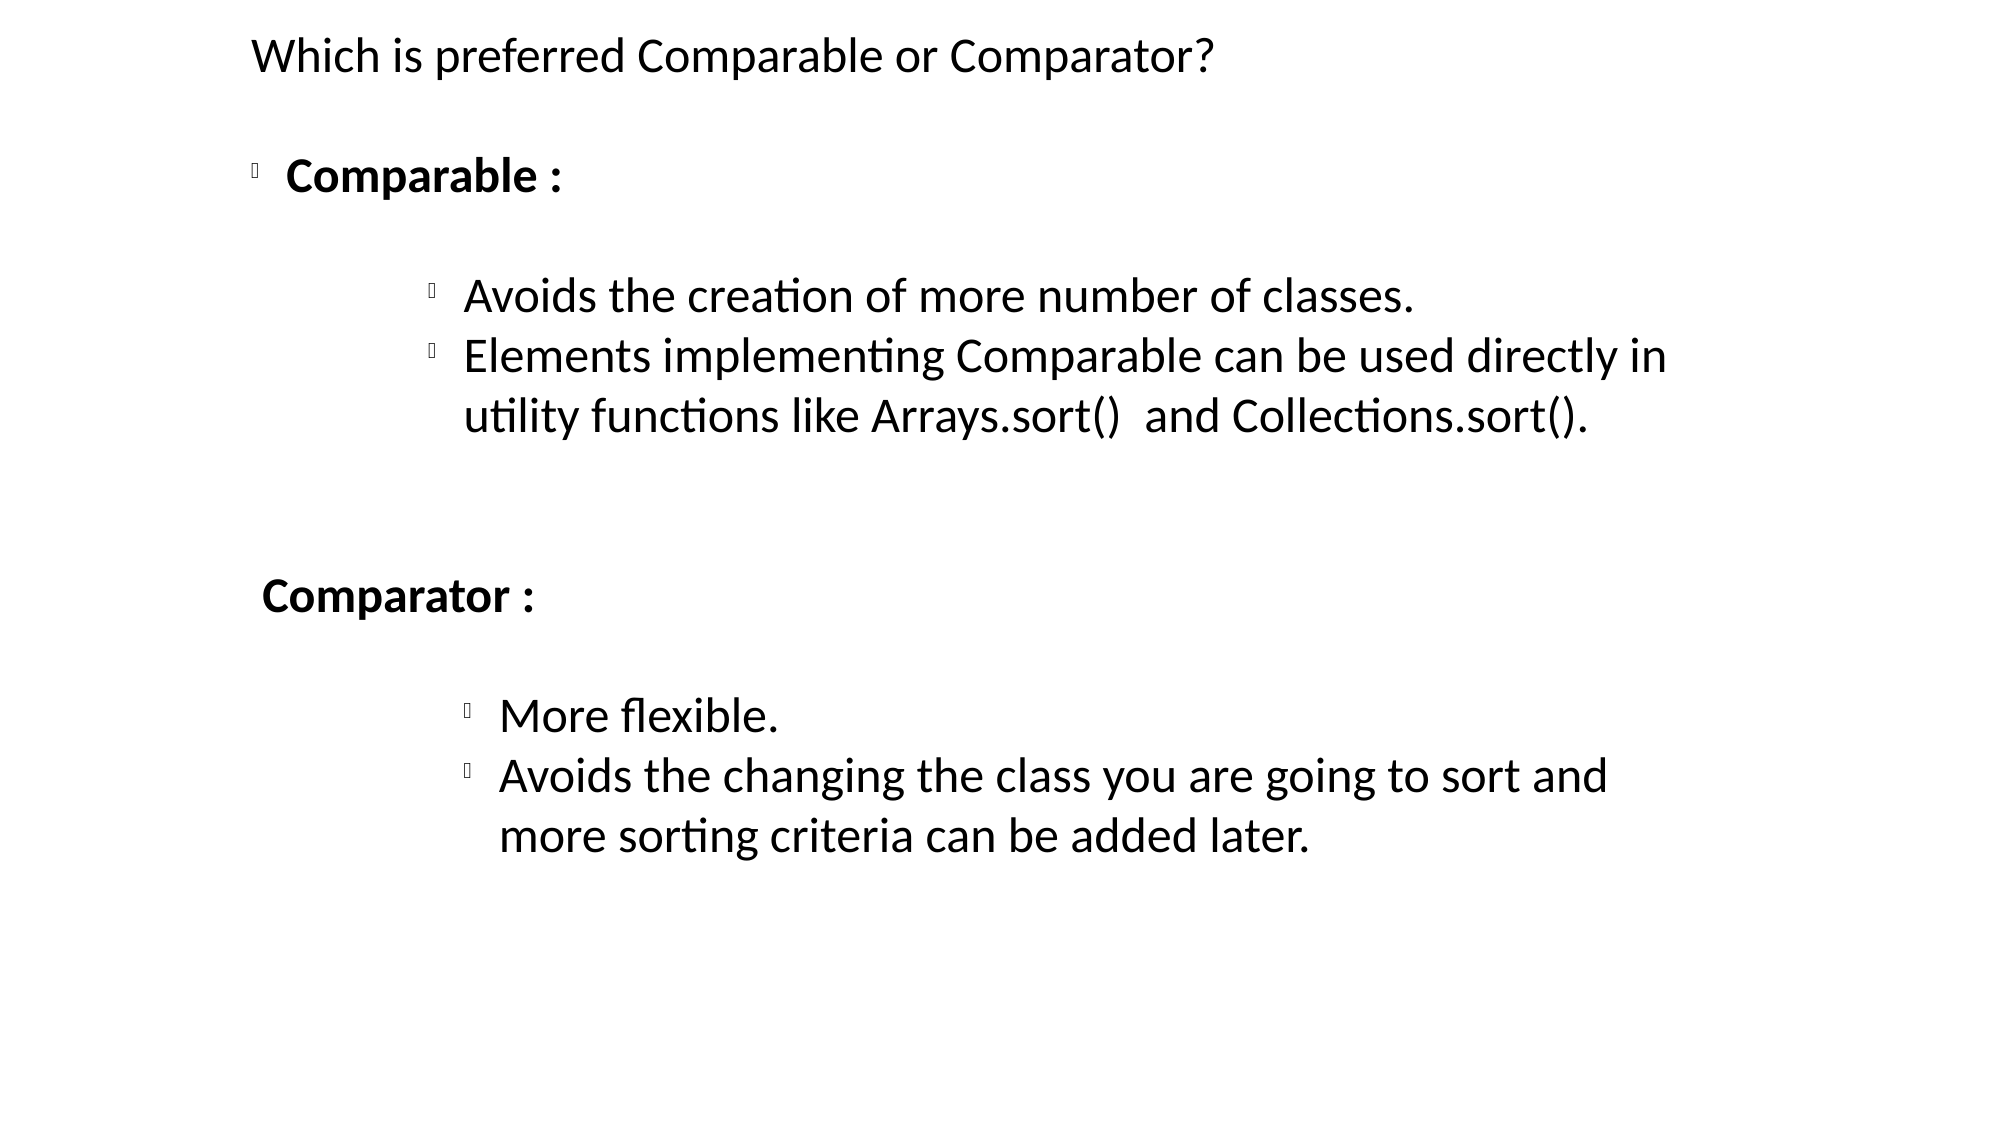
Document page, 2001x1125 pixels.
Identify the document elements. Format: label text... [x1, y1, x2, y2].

text_box Which is preferred Comparable or Comparator? Comparable : Avoids the creation of more number of classes. Elements implementing Comparable can be used directly in utility functions like Arrays.sort() and Collections.sort(). Comparator : More flexible. Avoids the changing the class you are going to sort and more sorting criteria can be added later. [236, 15, 1741, 1125]
